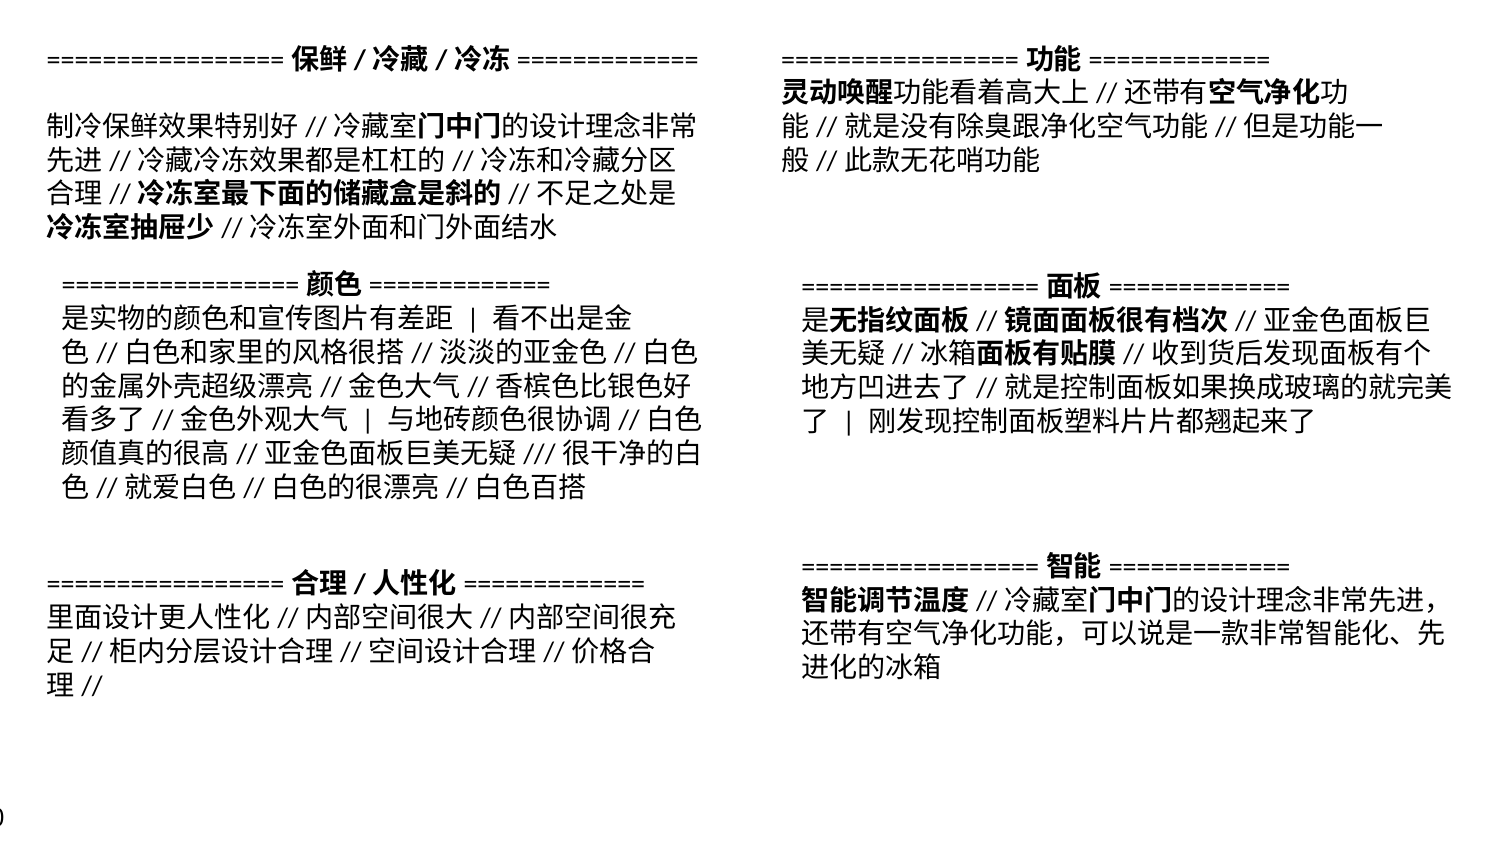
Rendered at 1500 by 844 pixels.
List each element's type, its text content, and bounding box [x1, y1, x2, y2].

text_box =================功能============= 灵动唤醒功能看着高大上//还带有空气净化功能//就是没有除臭跟净化空气功能//但是功能一般//此款无花哨功能 [766, 33, 1453, 184]
text_box =================颜色============= 是实物的颜色和宣传图片有差距 | 看不出是金色//白色和家里的风格很搭//淡淡的亚金色//白色的金属外壳超级漂亮//金色大气//香槟色比银色好看多了//金色外观大气 | 与地砖颜色很协调//白色颜值真的很高//亚金色面板巨美无疑///很干净的白色//就爱白色//白色的很漂亮//白色百搭 [46, 259, 734, 511]
text_box =================保鲜/冷藏/冷冻============= 制冷保鲜效果特别好//冷藏室门中门的设计理念非常先进//冷藏冷冻效果都是杠杠的//冷冻和冷藏分区合理//冷冻室最下面的储藏盒是斜的//不足之处是冷冻室抽屉少//冷冻室外面和门外面结水 [31, 33, 719, 251]
text_box =================合理/人性化============= 里面设计更人性化//内部空间很大//内部空间很充足//柜内分层设计合理//空间设计合理//价格合理// [31, 558, 719, 708]
text_box =================面板============= 是无指纹面板//镜面面板很有档次//亚金色面板巨美无疑//冰箱面板有贴膜//收到货后发现面板有个地方凹进去了//就是控制面板如果换成玻璃的就完美了 | 刚发现控制面板塑料片片都翘起来了 [786, 260, 1474, 445]
text_box =================智能============= 智能调节温度//冷藏室门中门的设计理念非常先进，还带有空气净化功能，可以说是一款非常智能化、先进化的冰箱 [786, 541, 1474, 691]
